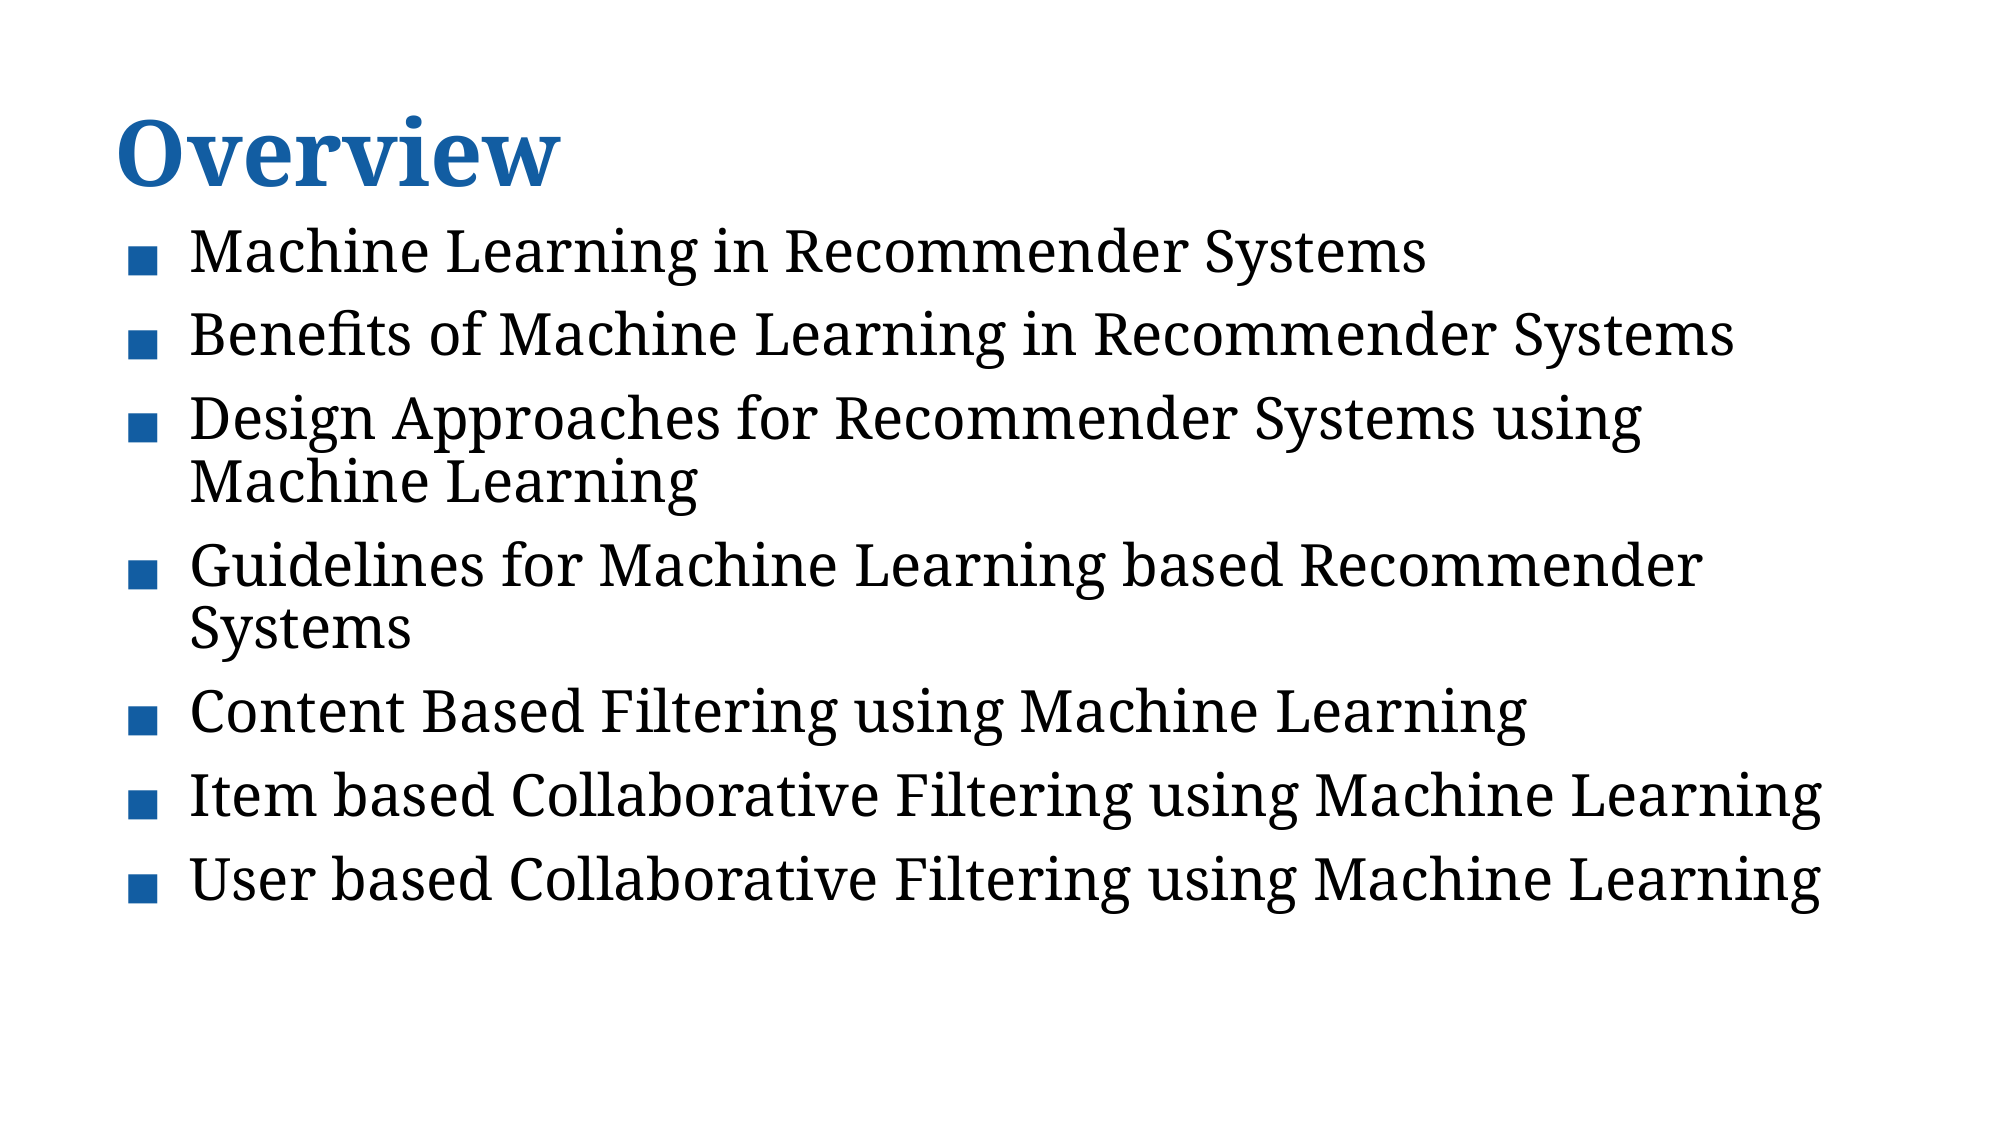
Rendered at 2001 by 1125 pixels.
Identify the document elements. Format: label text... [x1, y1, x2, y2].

list Machine Learning in Recommender Systems Benefits of Machine Learning in Recommender Systems Design Approaches for Recommender Systems using Machine Learning Guidelines for Machine Learning based Recommender Systems Content Based Filtering using Machine Learning Item based Collaborative Filtering using Machine Learning User based Collaborative Filtering using Machine Learning [99, 214, 1900, 1083]
title Overview [99, 42, 1900, 214]
